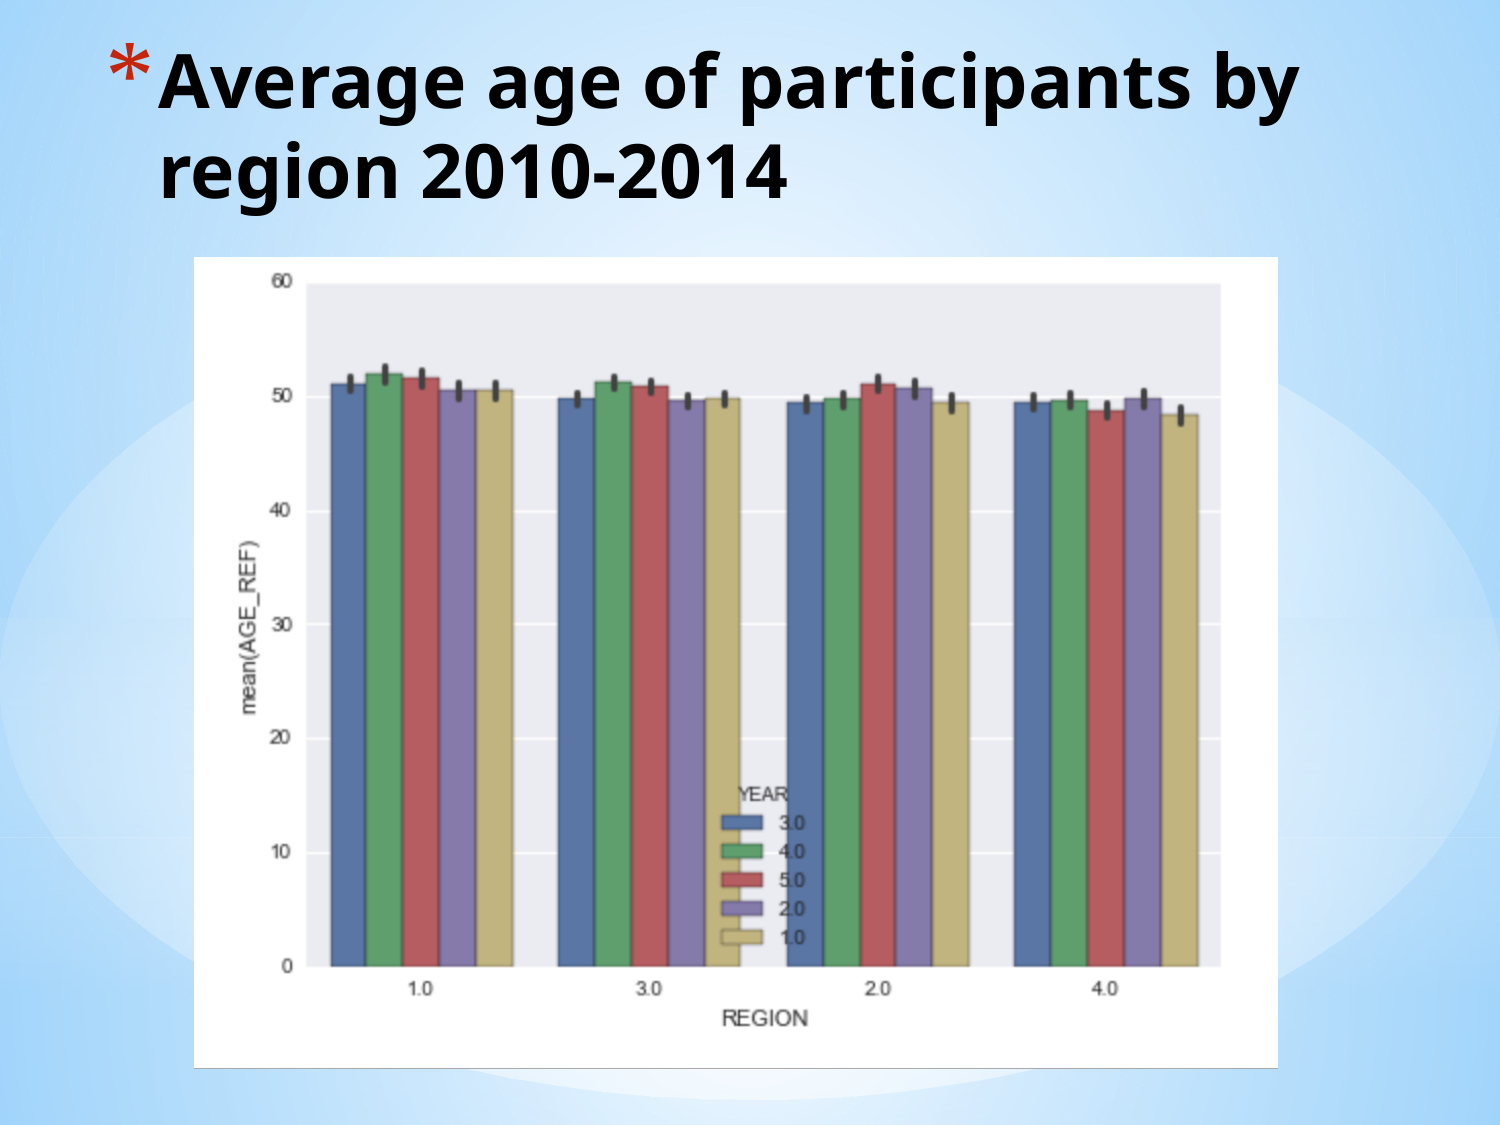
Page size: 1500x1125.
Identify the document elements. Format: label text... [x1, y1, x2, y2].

title Average age of participants by region 2010-2014 [91, 26, 1459, 214]
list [0, 256, 1484, 1069]
